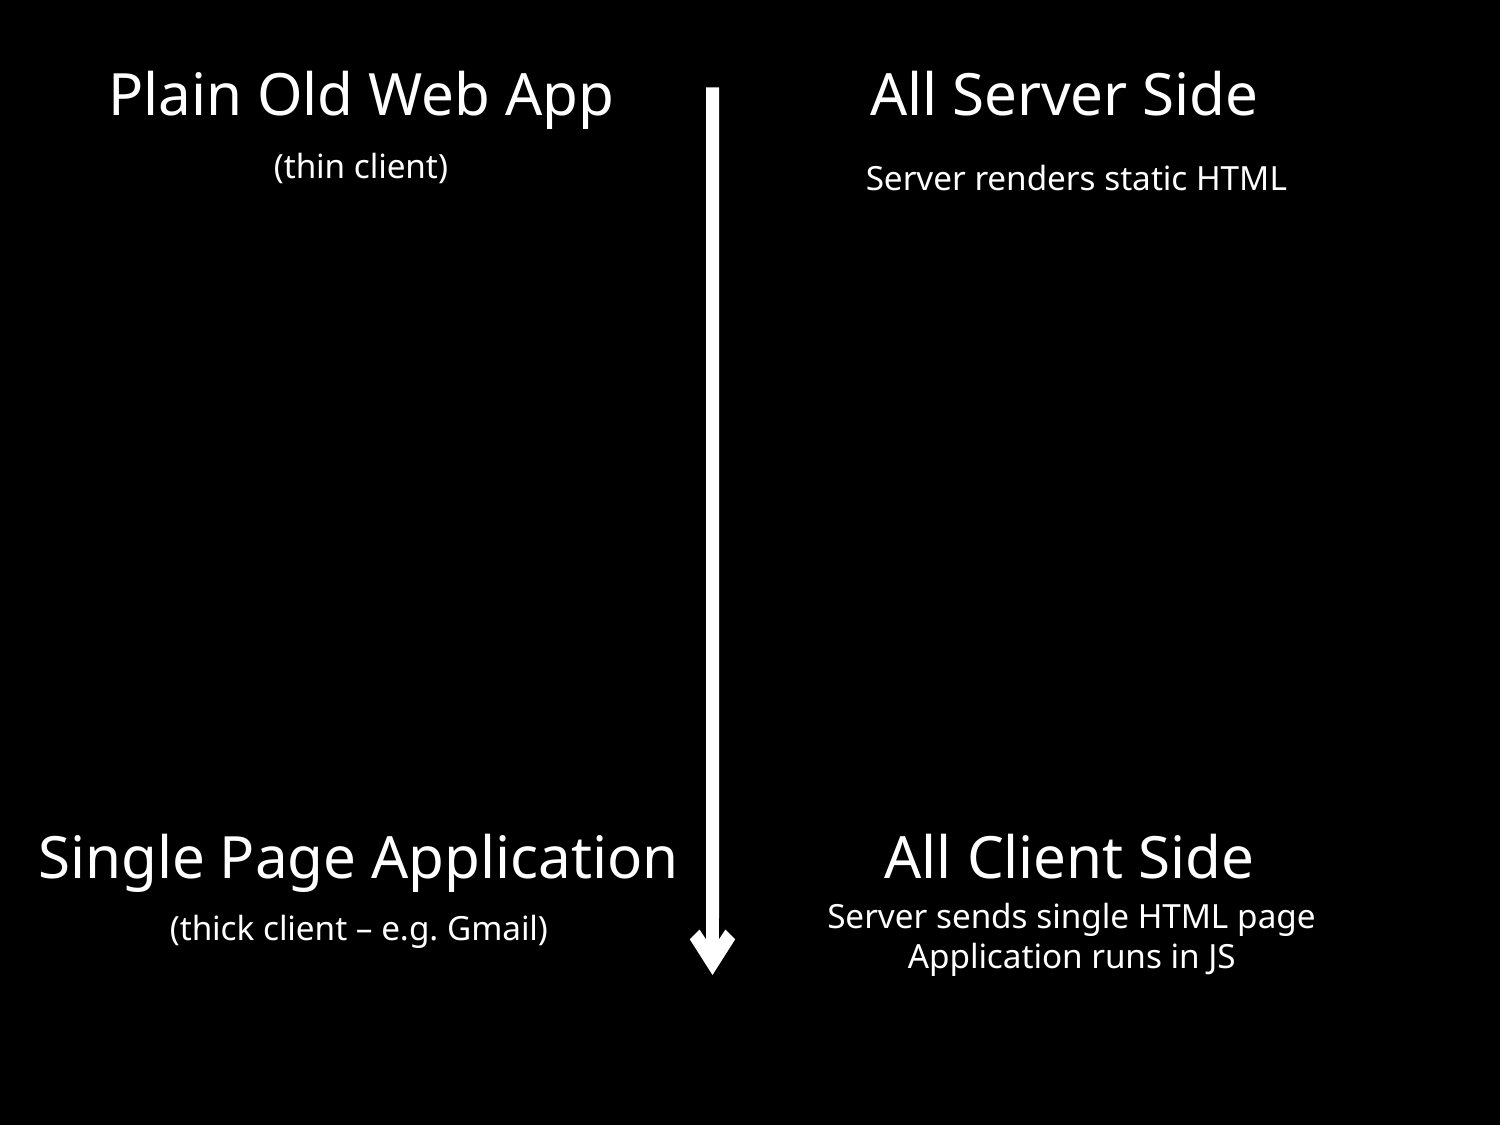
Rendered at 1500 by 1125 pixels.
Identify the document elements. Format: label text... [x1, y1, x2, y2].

text_box (thin client) [259, 137, 463, 193]
text_box Plain Old Web App [93, 50, 630, 135]
text_box (thick client – e.g. Gmail) [155, 899, 564, 955]
text_box Server renders static HTML [850, 149, 1303, 205]
text_box Server sends single HTML page Application runs in JS [812, 887, 1332, 982]
text_box All Client Side [869, 812, 1269, 887]
text_box Single Page Application [23, 812, 694, 898]
text_box All Server Side [855, 50, 1274, 135]
